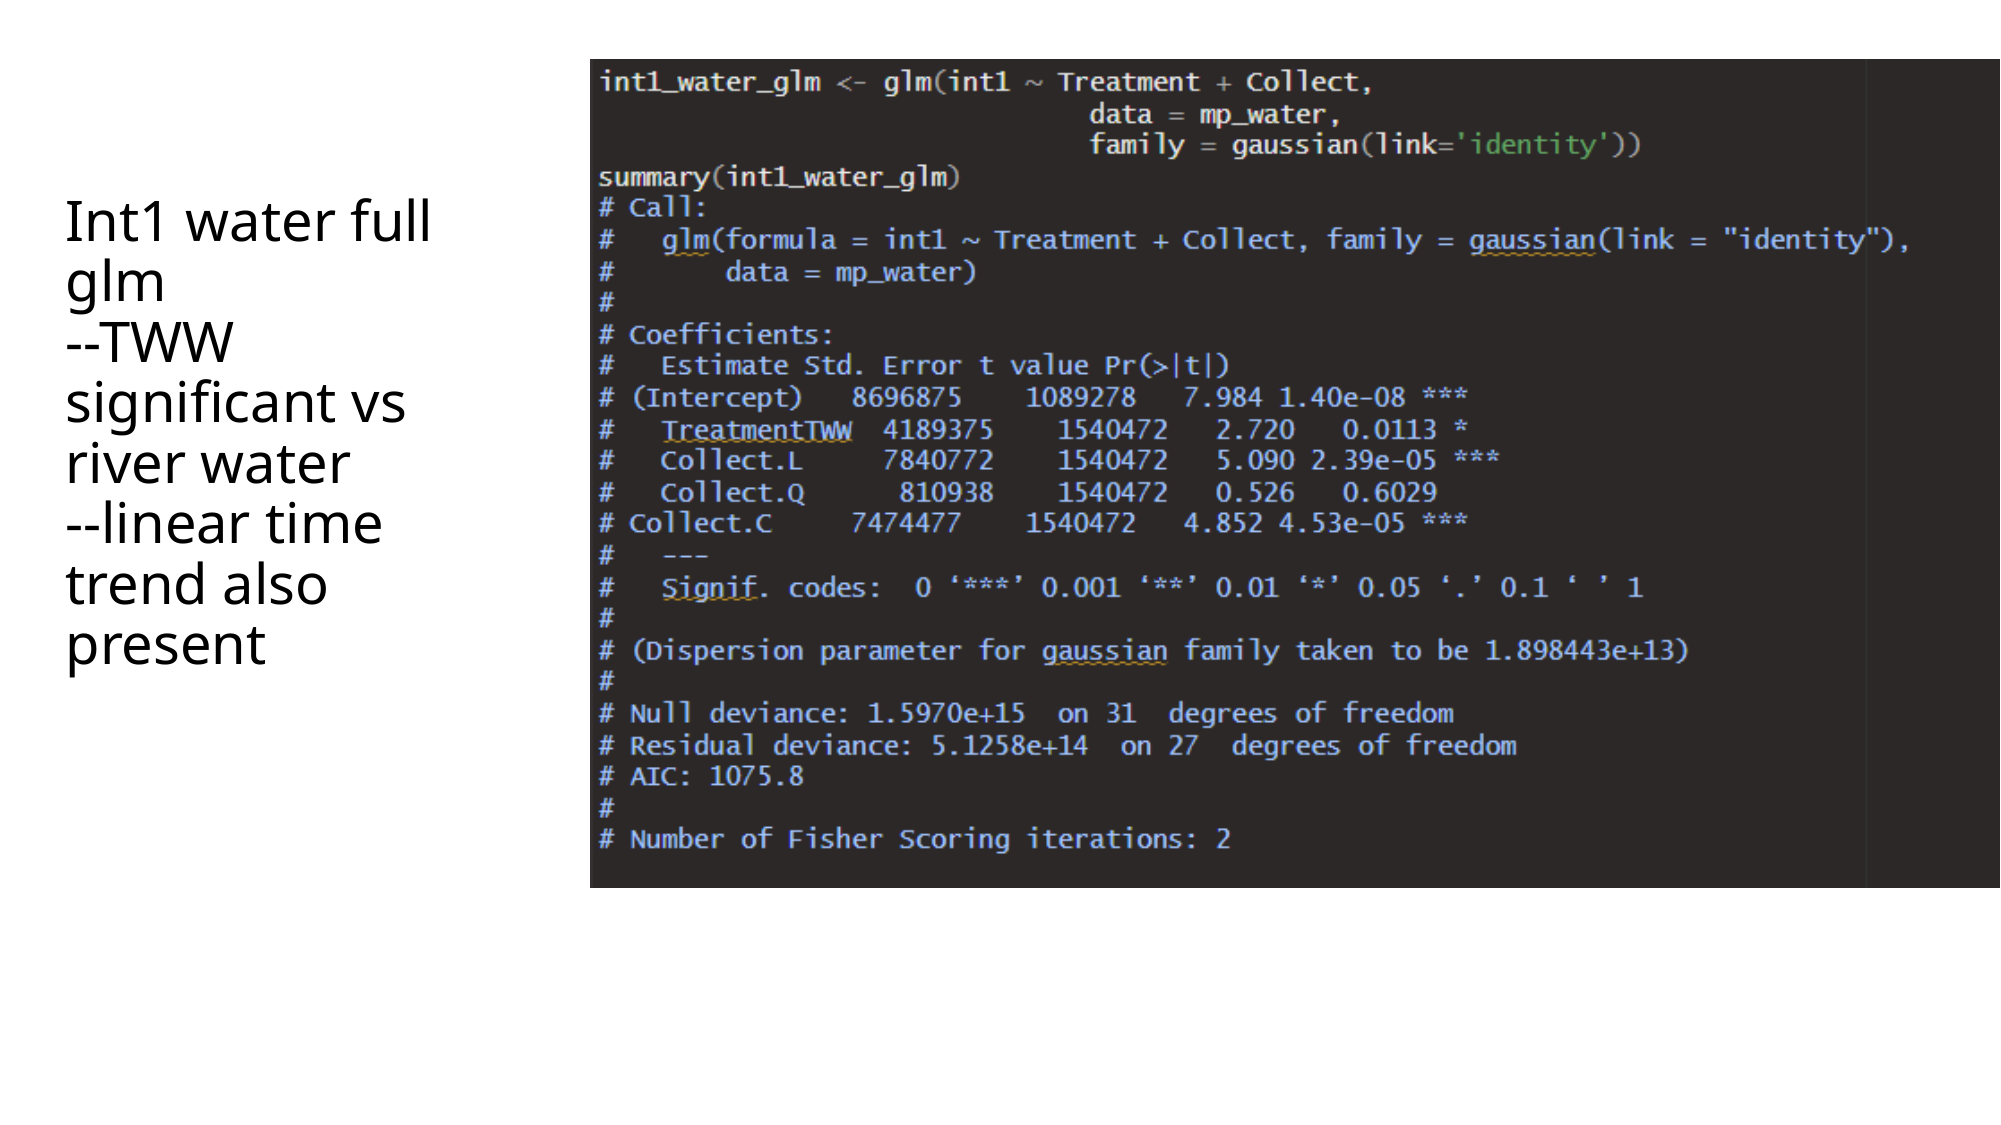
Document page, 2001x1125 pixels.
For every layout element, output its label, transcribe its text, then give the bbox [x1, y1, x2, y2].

picture [590, 59, 2000, 888]
title Int1 water full glm --TWW significant vs river water --linear time trend also present [50, 183, 511, 687]
